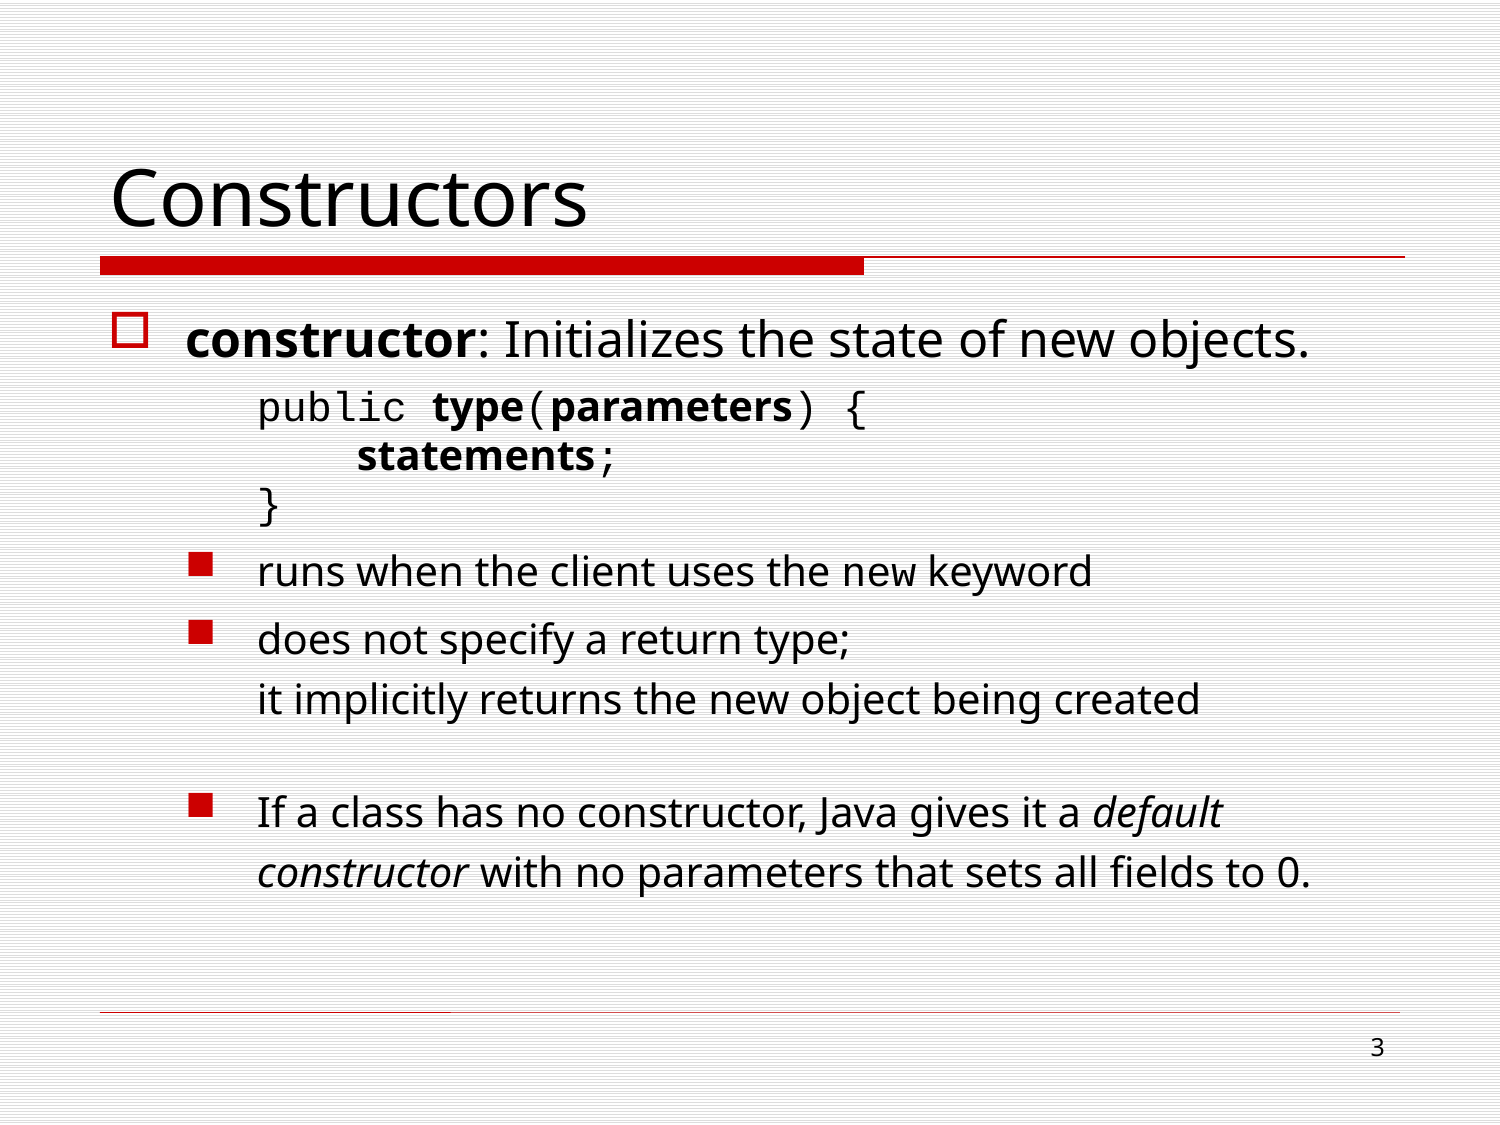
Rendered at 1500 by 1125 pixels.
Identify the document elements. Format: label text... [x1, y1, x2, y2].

slide_number 3 [1074, 1024, 1401, 1103]
list constructor: Initializes the state of new objects. public type(parameters) { statements; } runs when the client uses the new keyword does not specify a return type; it implicitly returns the new object being created If a class has no constructor, Java gives it a default constructor with no parameters that sets all fields to 0. [92, 287, 1406, 1101]
title Constructors [93, 49, 1407, 250]
